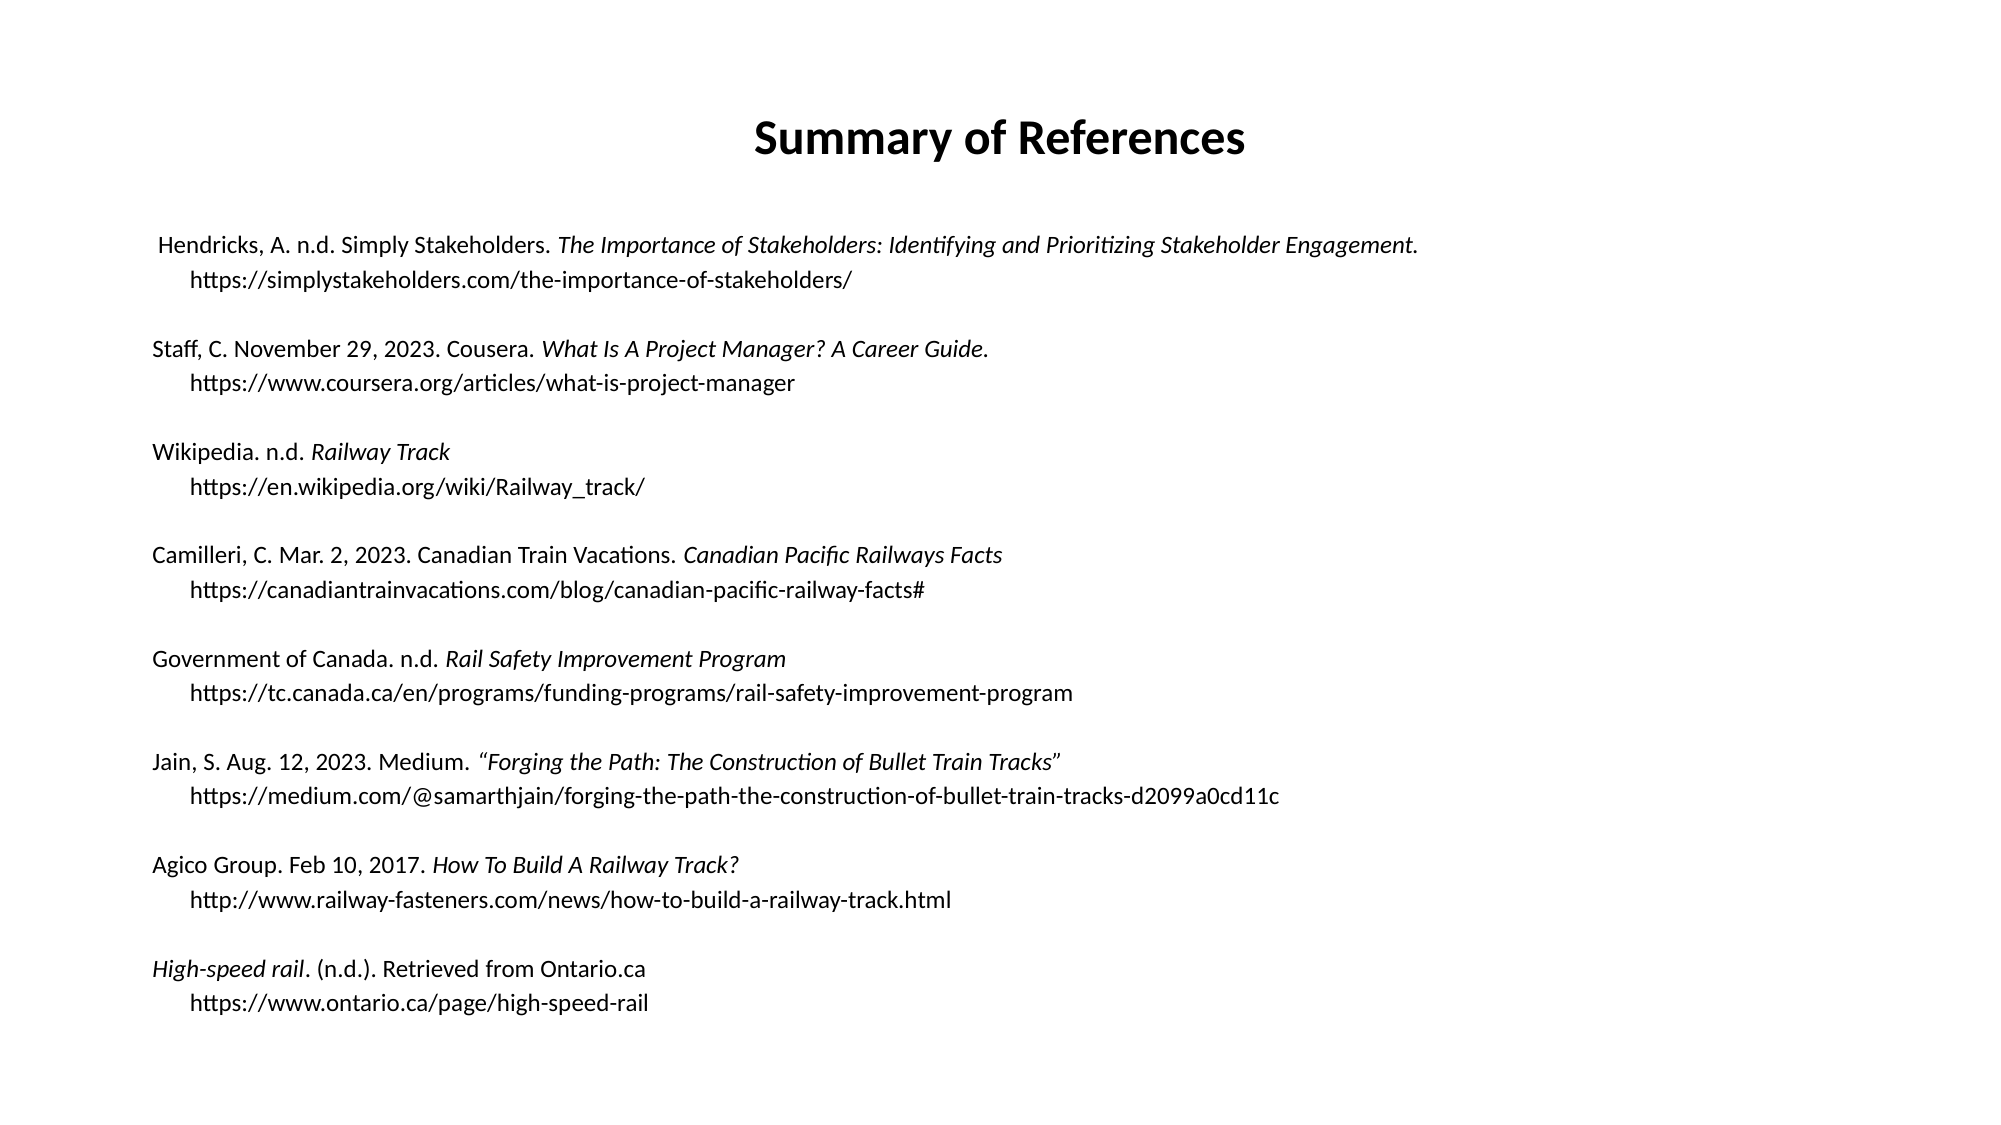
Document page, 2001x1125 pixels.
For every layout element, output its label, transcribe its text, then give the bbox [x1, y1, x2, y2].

list Hendricks, A. n.d. Simply Stakeholders. The Importance of Stakeholders: Identifying and Prioritizing Stakeholder Engagement. https://simplystakeholders.com/the-importance-of-stakeholders/ Staff, C. November 29, 2023. Cousera. What Is A Project Manager? A Career Guide. https://www.coursera.org/articles/what-is-project-manager Wikipedia. n.d. Railway Track https://en.wikipedia.org/wiki/Railway_track/ Camilleri, C. Mar. 2, 2023. Canadian Train Vacations. Canadian Pacific Railways Facts https://canadiantrainvacations.com/blog/canadian-pacific-railway-facts# Government of Canada. n.d. Rail Safety Improvement Program https://tc.canada.ca/en/programs/funding-programs/rail-safety-improvement-program Jain, S. Aug. 12, 2023. Medium. “Forging the Path: The Construction of Bullet Train Tracks” https://medium.com/@samarthjain/forging-the-path-the-construction-of-bullet-train-tracks-d2099a0cd11c Agico Group. Feb 10, 2017. How To Build A Railway Track? http://www.railway-fasteners.com/news/how-to-build-a-railway-track.html High-speed rail. (n.d.). Retrieved from Ontario.ca https://www.ontario.ca/page/high-speed-rail [137, 217, 1863, 963]
title Summary of References [137, 59, 1863, 217]
